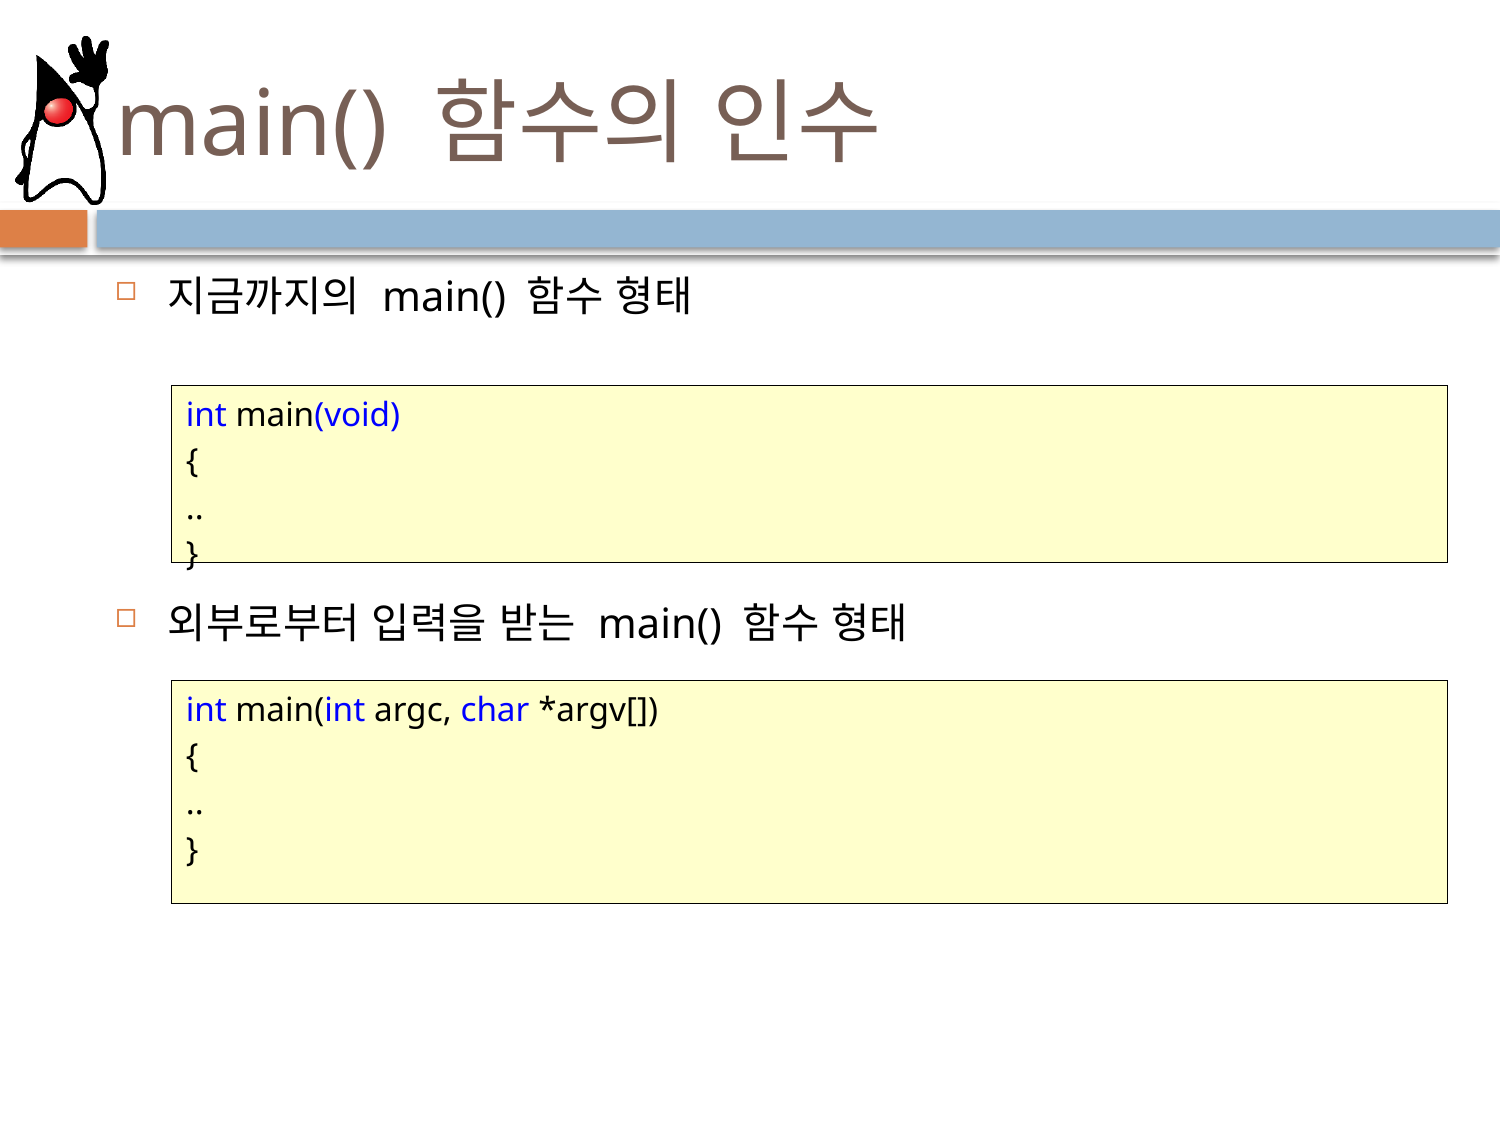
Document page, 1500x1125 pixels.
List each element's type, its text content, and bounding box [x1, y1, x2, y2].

title main() 함수의 인수 [100, 37, 1438, 200]
list 지금까지의 main() 함수 형태 외부로부터 입력을 받는 main() 함수 형태 [100, 262, 1438, 1000]
text_box int main(void) { .. } [171, 385, 1447, 563]
text_box int main(int argc, char *argv[]) { .. } [171, 680, 1447, 903]
picture [15, 36, 109, 205]
